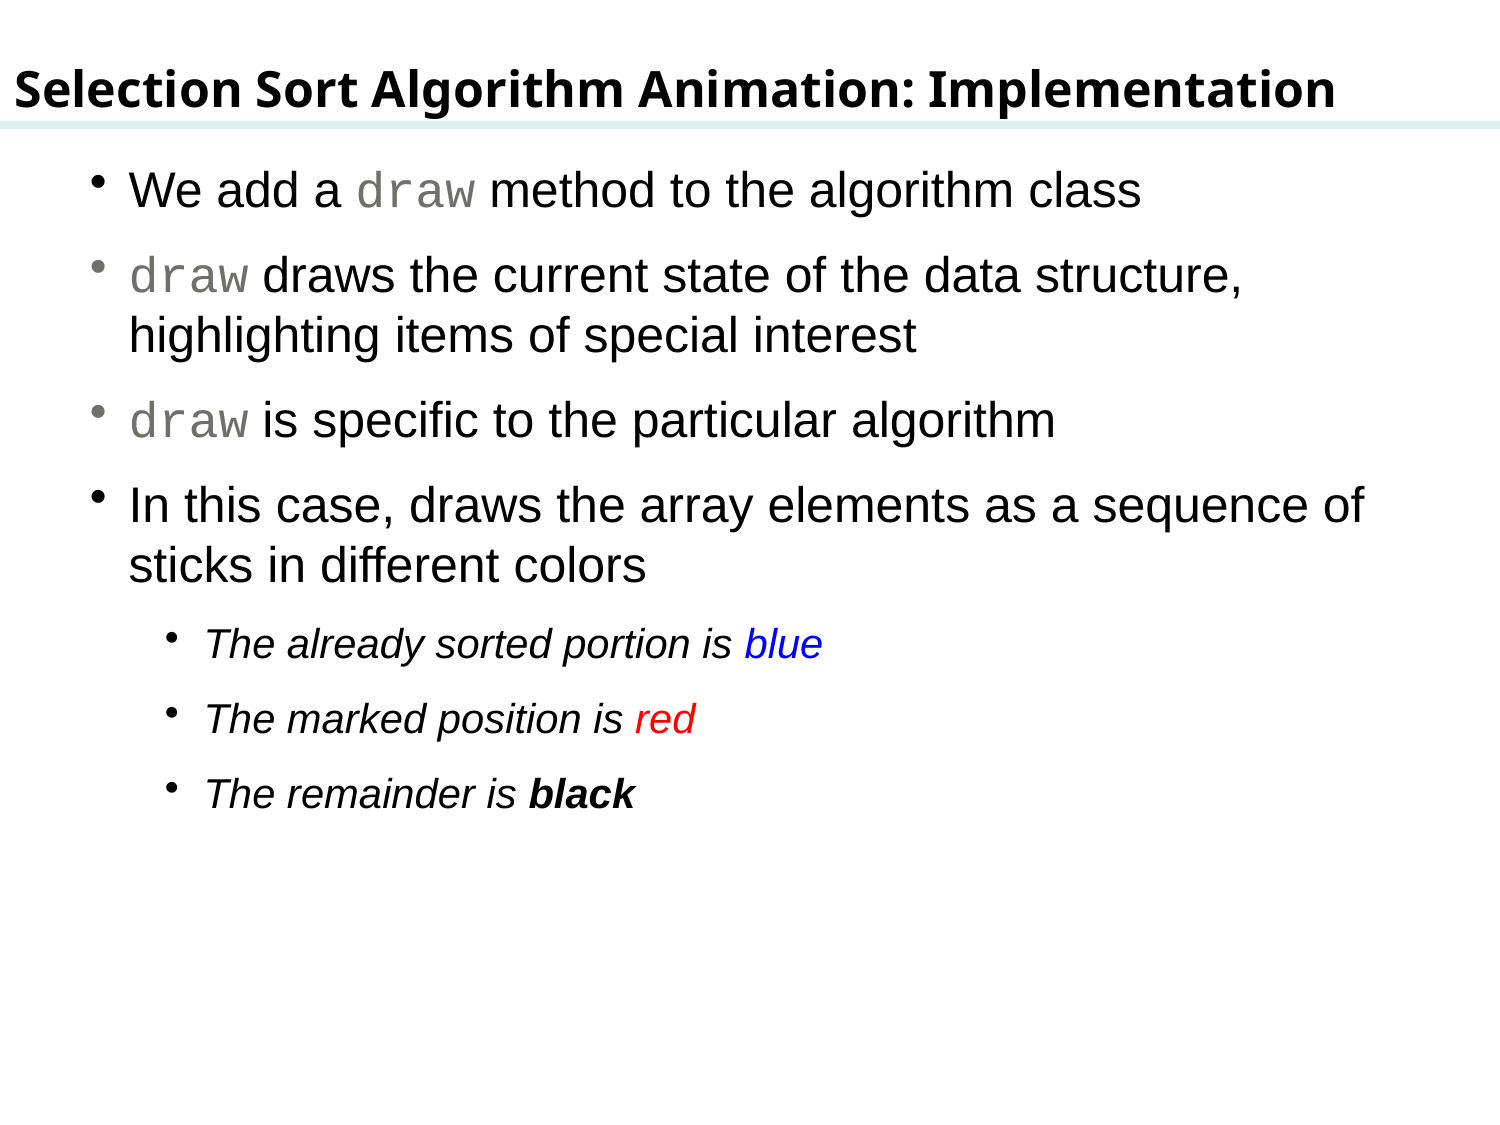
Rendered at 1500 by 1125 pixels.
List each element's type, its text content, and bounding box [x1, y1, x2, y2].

text_box Selection Sort Algorithm Animation: Implementation [0, 49, 1400, 125]
text_box We add a draw method to the algorithm class draw draws the current state of the data structure, highlighting items of special interest draw is specific to the particular algorithm In this case, draws the array elements as a sequence of sticks in different colors The already sorted portion is blue The marked position is red The remainder is black [74, 149, 1413, 825]
